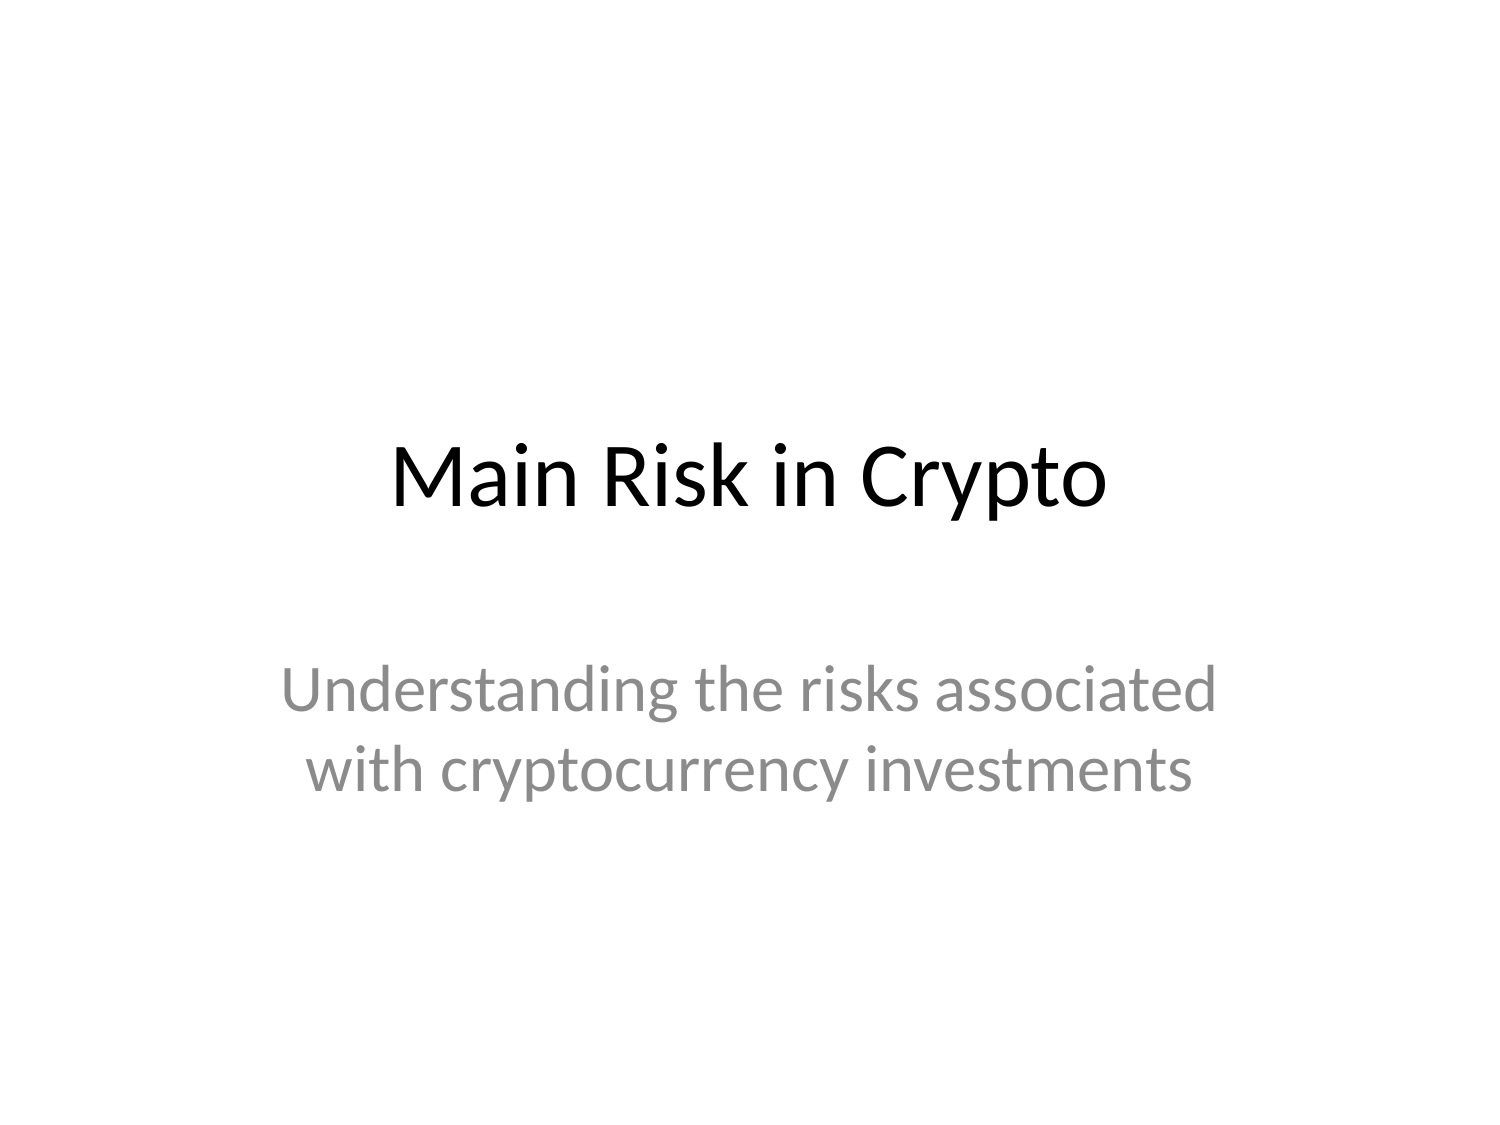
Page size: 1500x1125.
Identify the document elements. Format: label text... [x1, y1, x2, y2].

title Main Risk in Crypto [112, 349, 1388, 591]
subtitle Understanding the risks associated with cryptocurrency investments [225, 637, 1275, 925]
